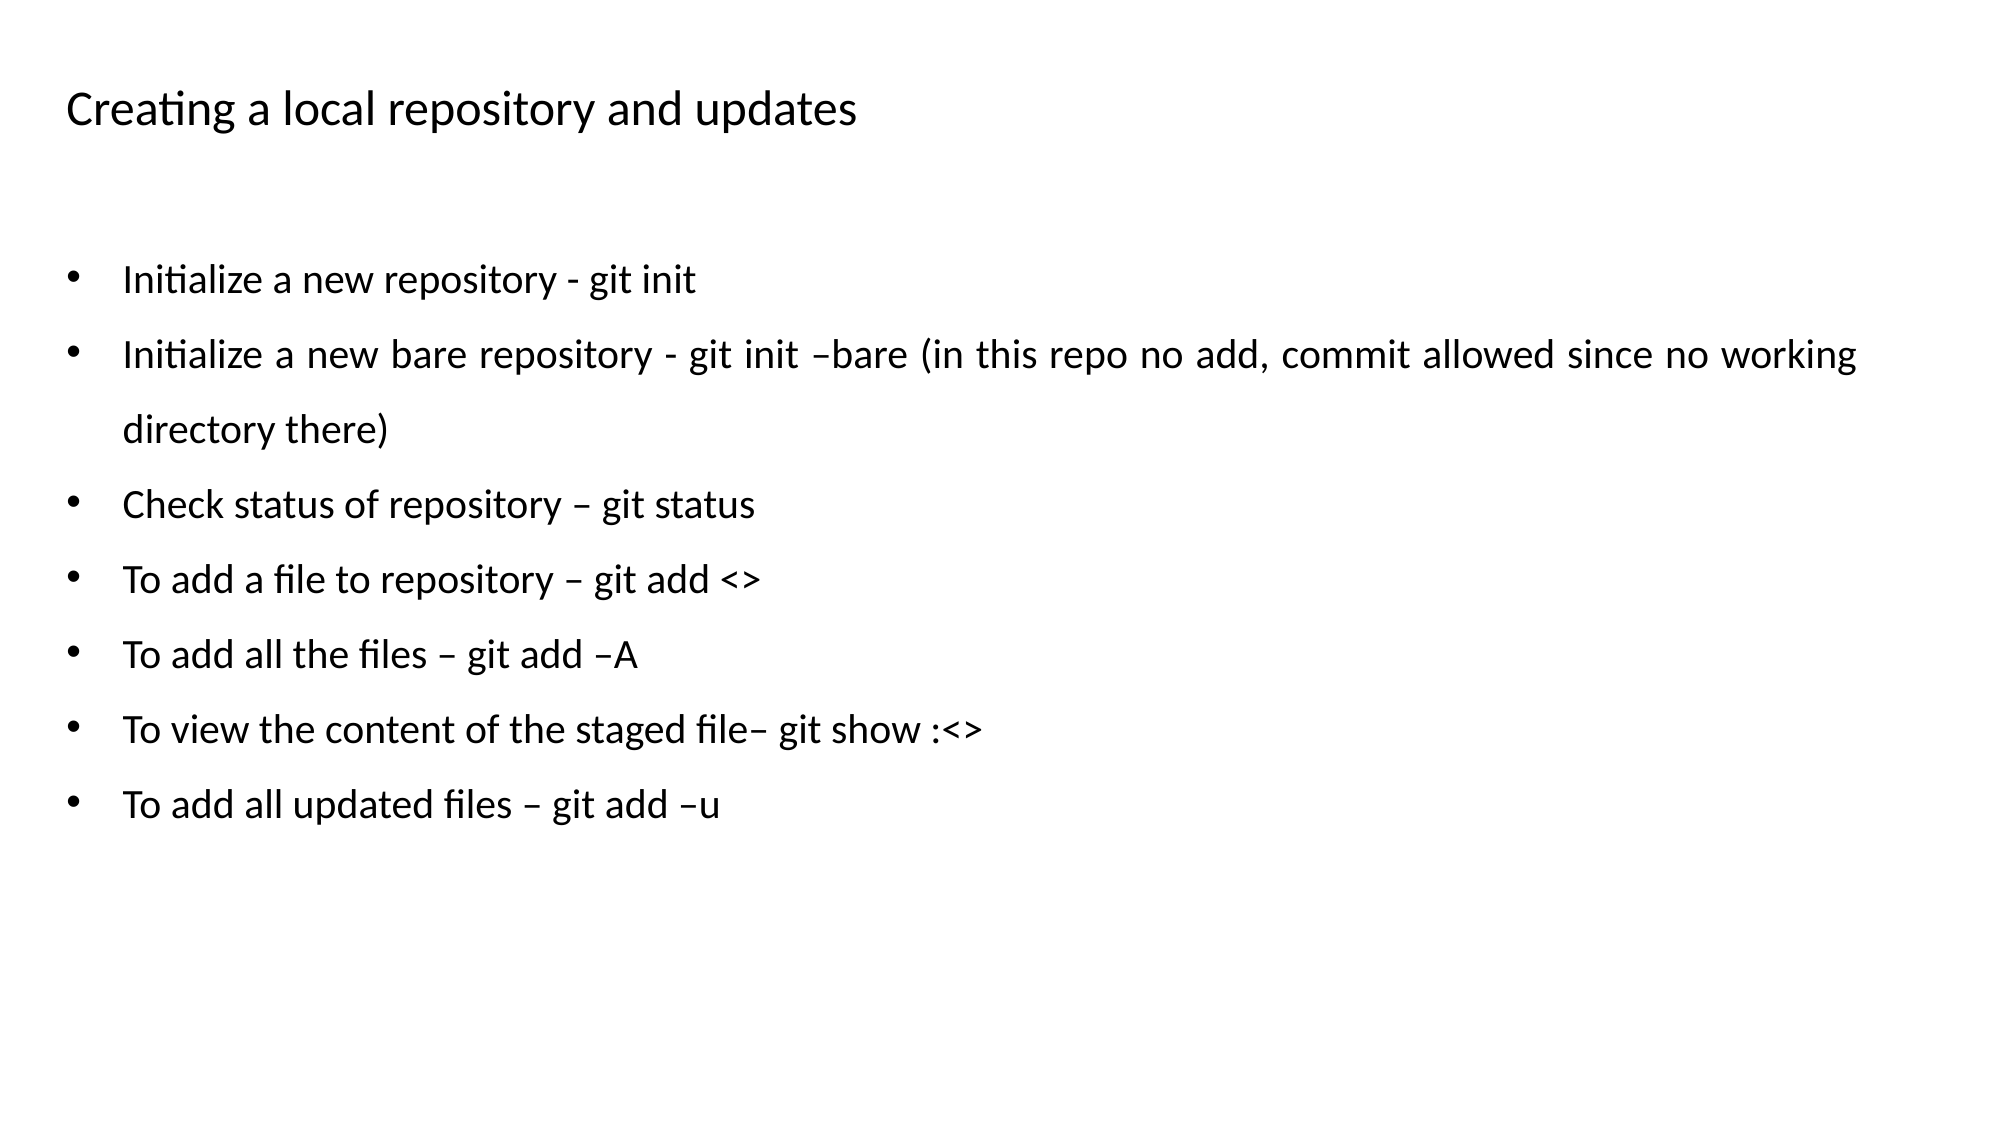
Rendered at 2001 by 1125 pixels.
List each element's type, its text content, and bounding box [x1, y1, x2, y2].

text_box Creating a local repository and updates [51, 68, 1500, 143]
text_box Initialize a new repository - git init Initialize a new bare repository - git init –bare (in this repo no add, commit allowed since no working directory there) Check status of repository – git status To add a file to repository – git add <> To add all the files – git add –A To view the content of the staged file– git show :<> To add all updated files – git add –u [51, 219, 1874, 834]
